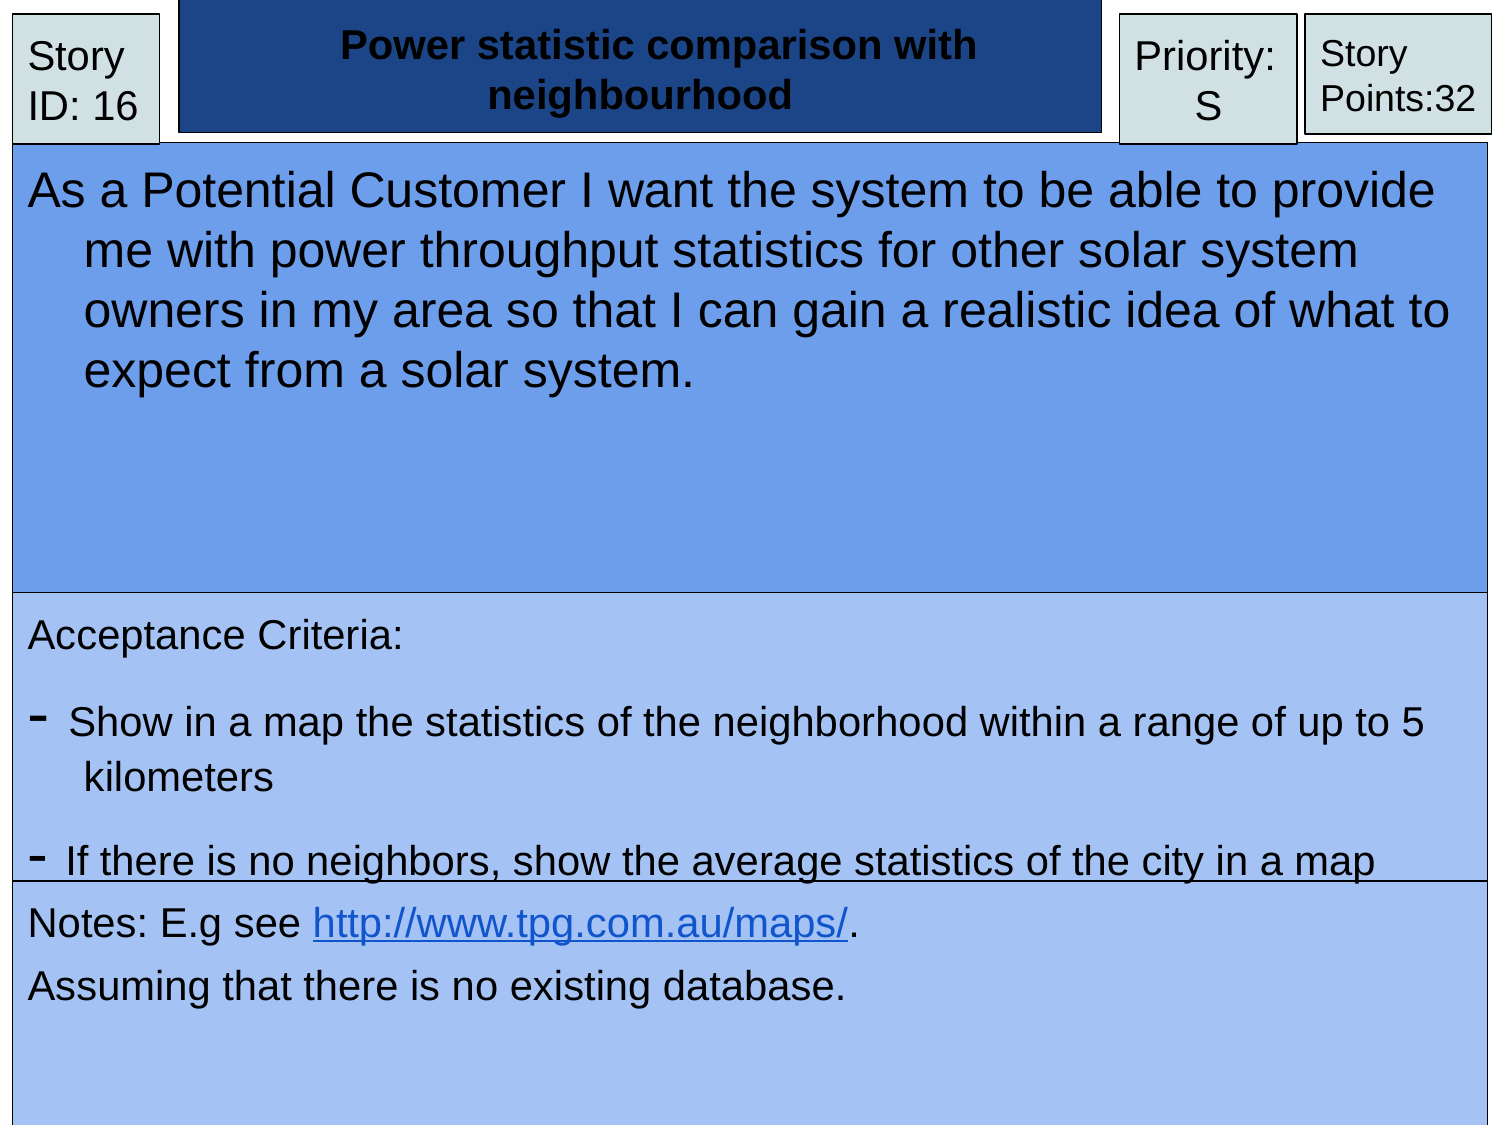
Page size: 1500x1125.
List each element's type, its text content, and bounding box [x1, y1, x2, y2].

text_box Story Points:32 [1305, 13, 1492, 134]
text_box Story ID: 16 [12, 13, 160, 144]
title Power statistic comparison with neighbourhood [179, 0, 1102, 133]
list Notes: E.g see http://www.tpg.com.au/maps/. Assuming that there is no existing database. [12, 881, 1488, 1125]
text_box Priority: S [1119, 13, 1298, 144]
list Acceptance Criteria: - Show in a map the statistics of the neighborhood within a range of up to 5 kilometers - If there is no neighbors, show the average statistics of the city in a map [12, 592, 1488, 881]
list As a Potential Customer I want the system to be able to provide me with power throughput statistics for other solar system owners in my area so that I can gain a realistic idea of what to expect from a solar system. [12, 142, 1488, 592]
